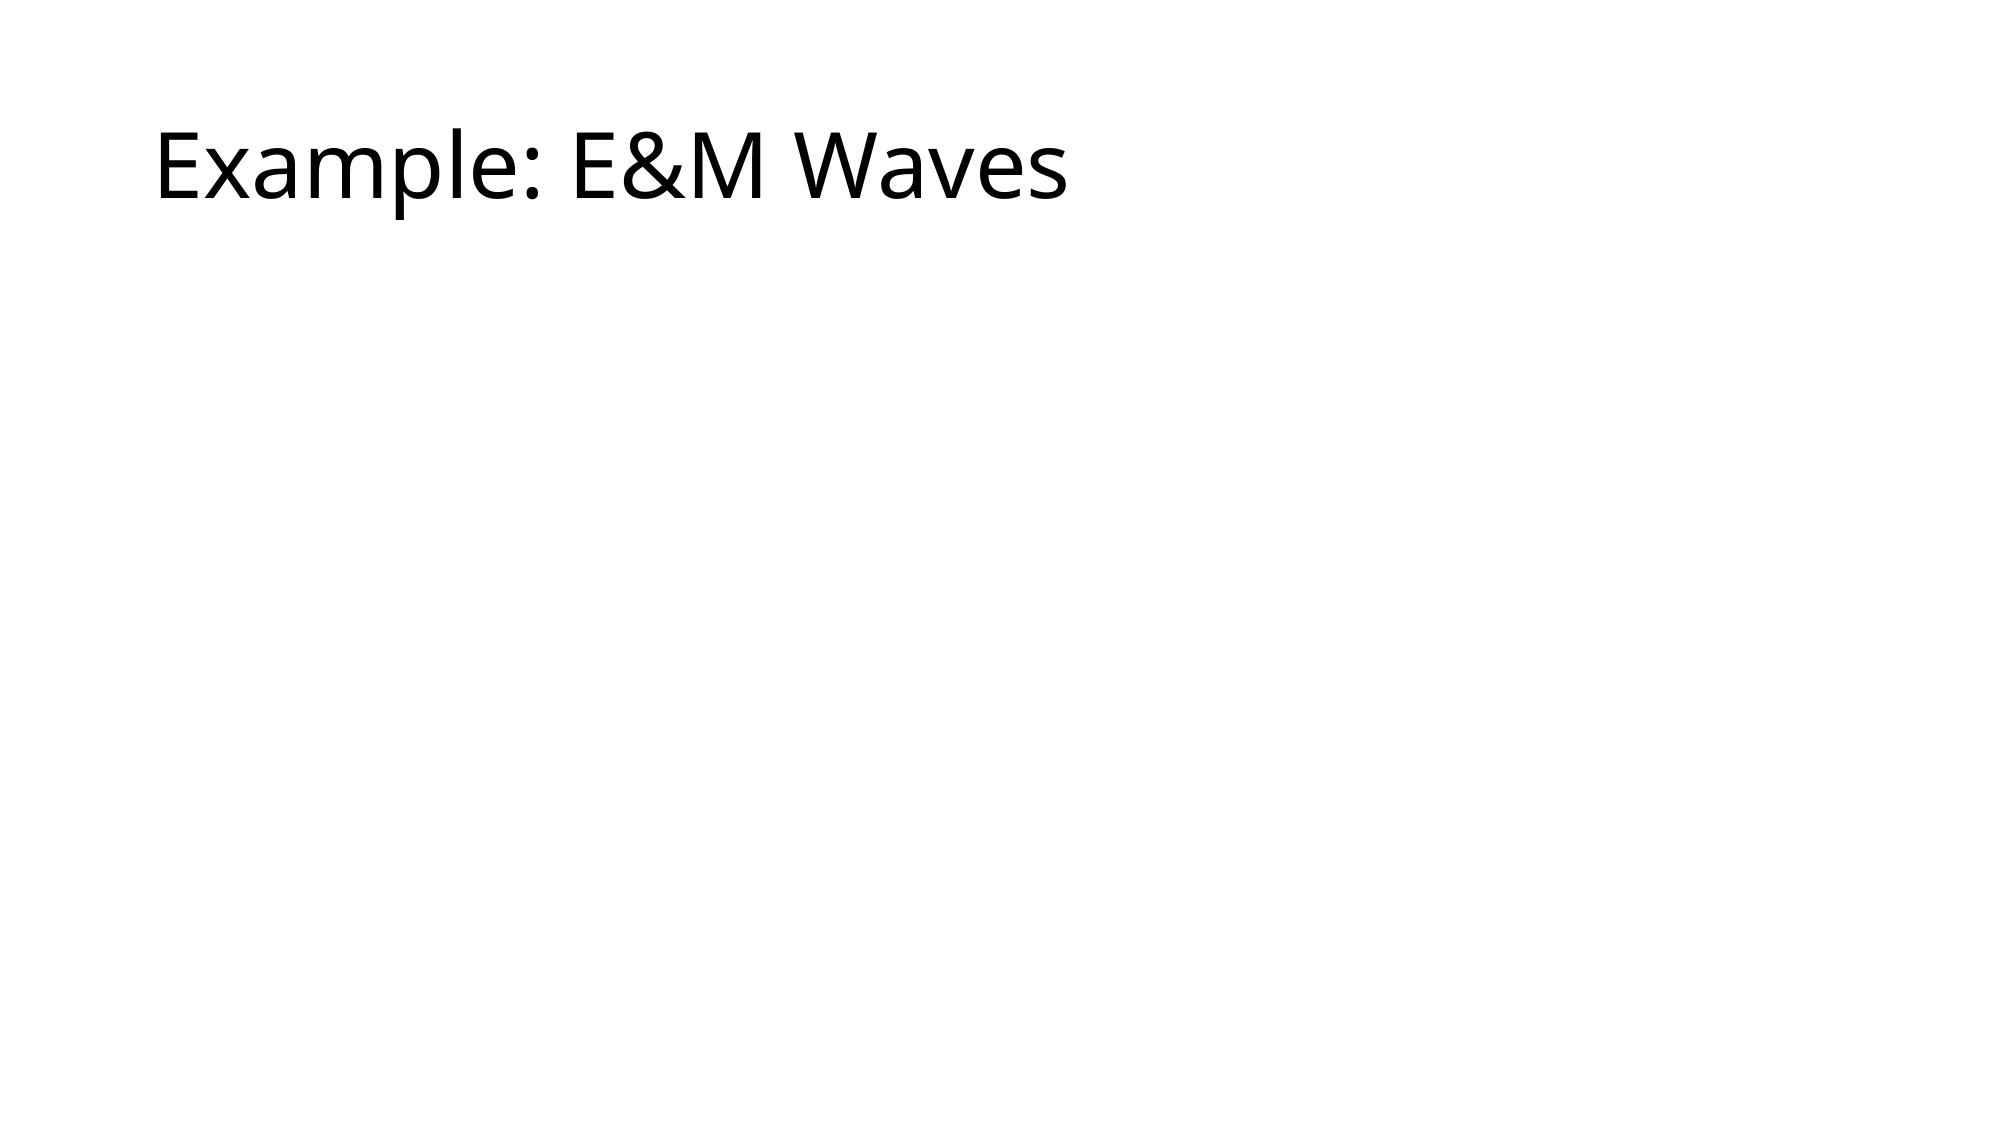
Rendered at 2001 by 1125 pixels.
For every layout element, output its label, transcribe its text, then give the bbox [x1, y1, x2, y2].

title Example: E&M Waves [137, 59, 1863, 278]
